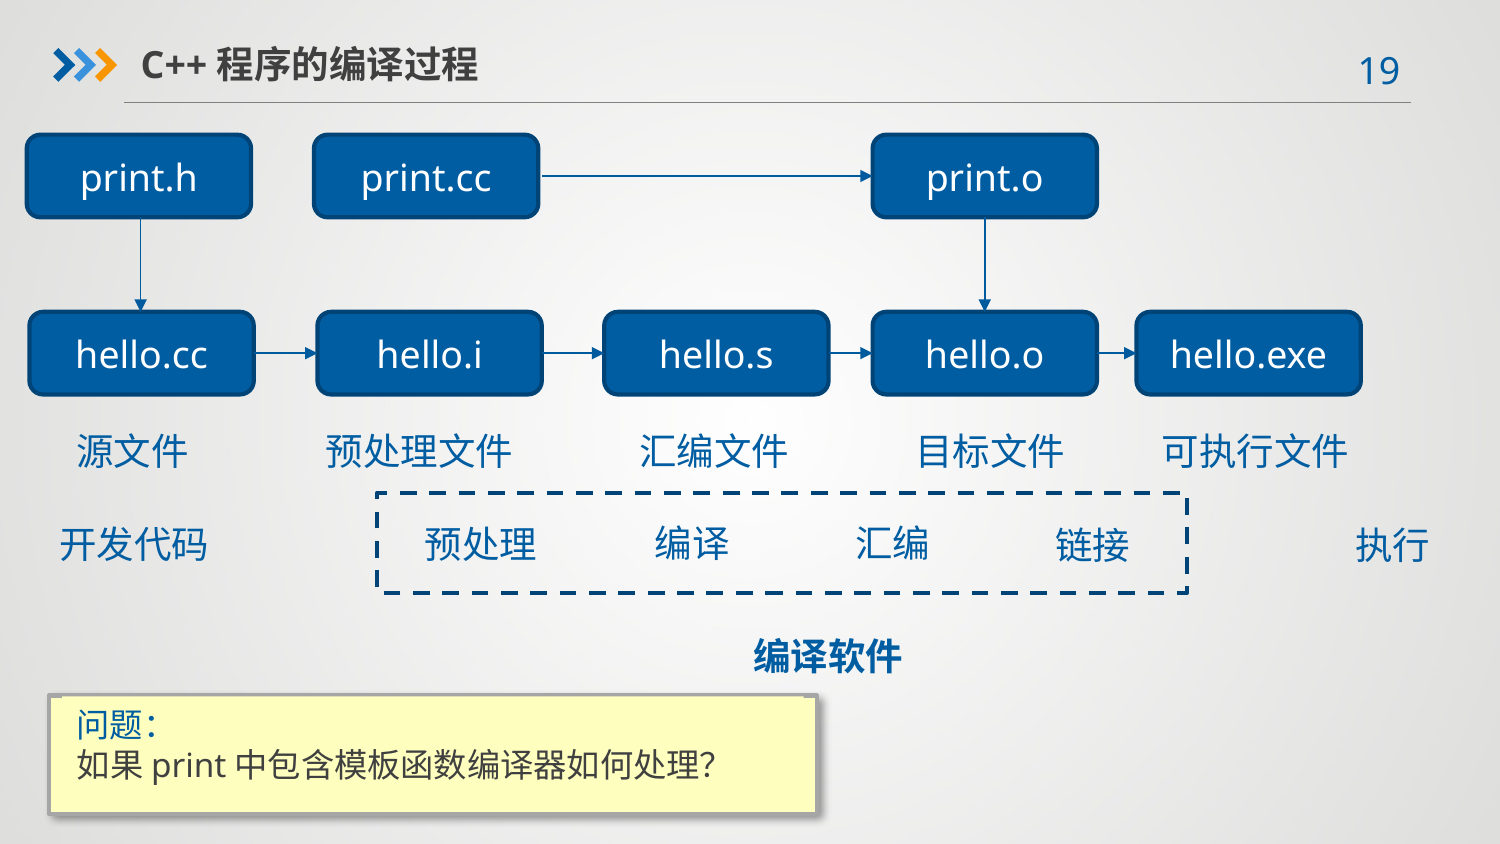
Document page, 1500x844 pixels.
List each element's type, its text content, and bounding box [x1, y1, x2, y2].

text_box hello.cc [27, 309, 256, 397]
text_box 预处理文件 [310, 420, 536, 481]
text_box 汇编文件 [624, 420, 849, 481]
text_box 源文件 [61, 420, 222, 481]
text_box hello.i [315, 309, 544, 397]
text_box [375, 491, 1189, 595]
text_box 可执行文件 [1147, 420, 1372, 481]
text_box print.cc [311, 132, 541, 220]
text_box 执行 [1340, 514, 1464, 574]
text_box 开发代码 [44, 514, 237, 574]
text_box hello.exe [1134, 309, 1363, 397]
picture [0, 0, 1500, 844]
text_box print.h [24, 132, 254, 220]
text_box C++程序的编译过程 [140, 32, 614, 95]
text_box hello.o [870, 309, 1100, 397]
text_box 目标文件 [900, 420, 1125, 481]
text_box hello.s [602, 309, 831, 397]
text_box 编译软件 [738, 625, 919, 686]
text_box print.o [870, 132, 1100, 220]
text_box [48, 695, 817, 814]
